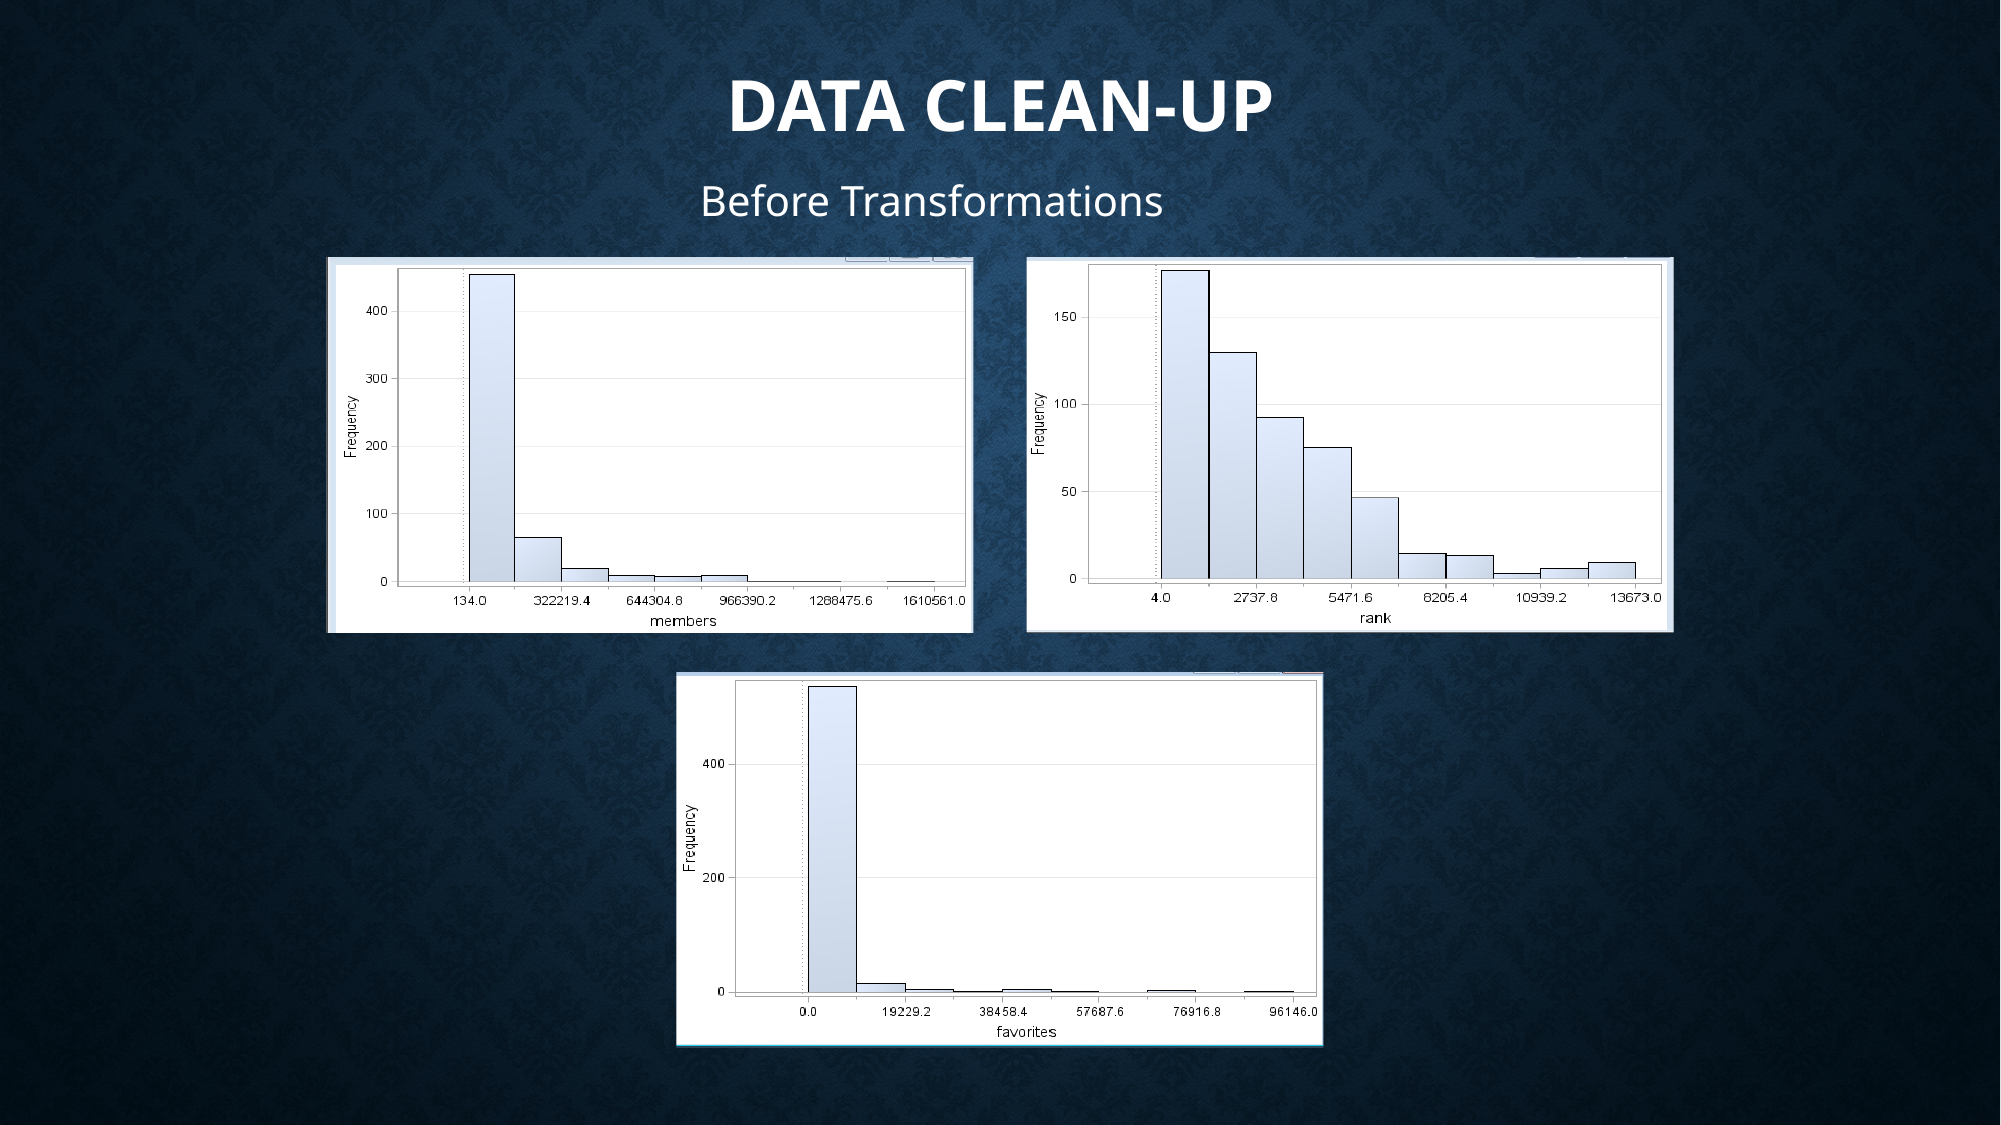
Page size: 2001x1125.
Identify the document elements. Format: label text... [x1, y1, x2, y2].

picture [1025, 257, 1674, 633]
picture [675, 672, 1324, 1048]
title Data Clean-Up [151, 0, 1851, 157]
list Before Transformations [44, 157, 1956, 1017]
picture [325, 257, 974, 633]
